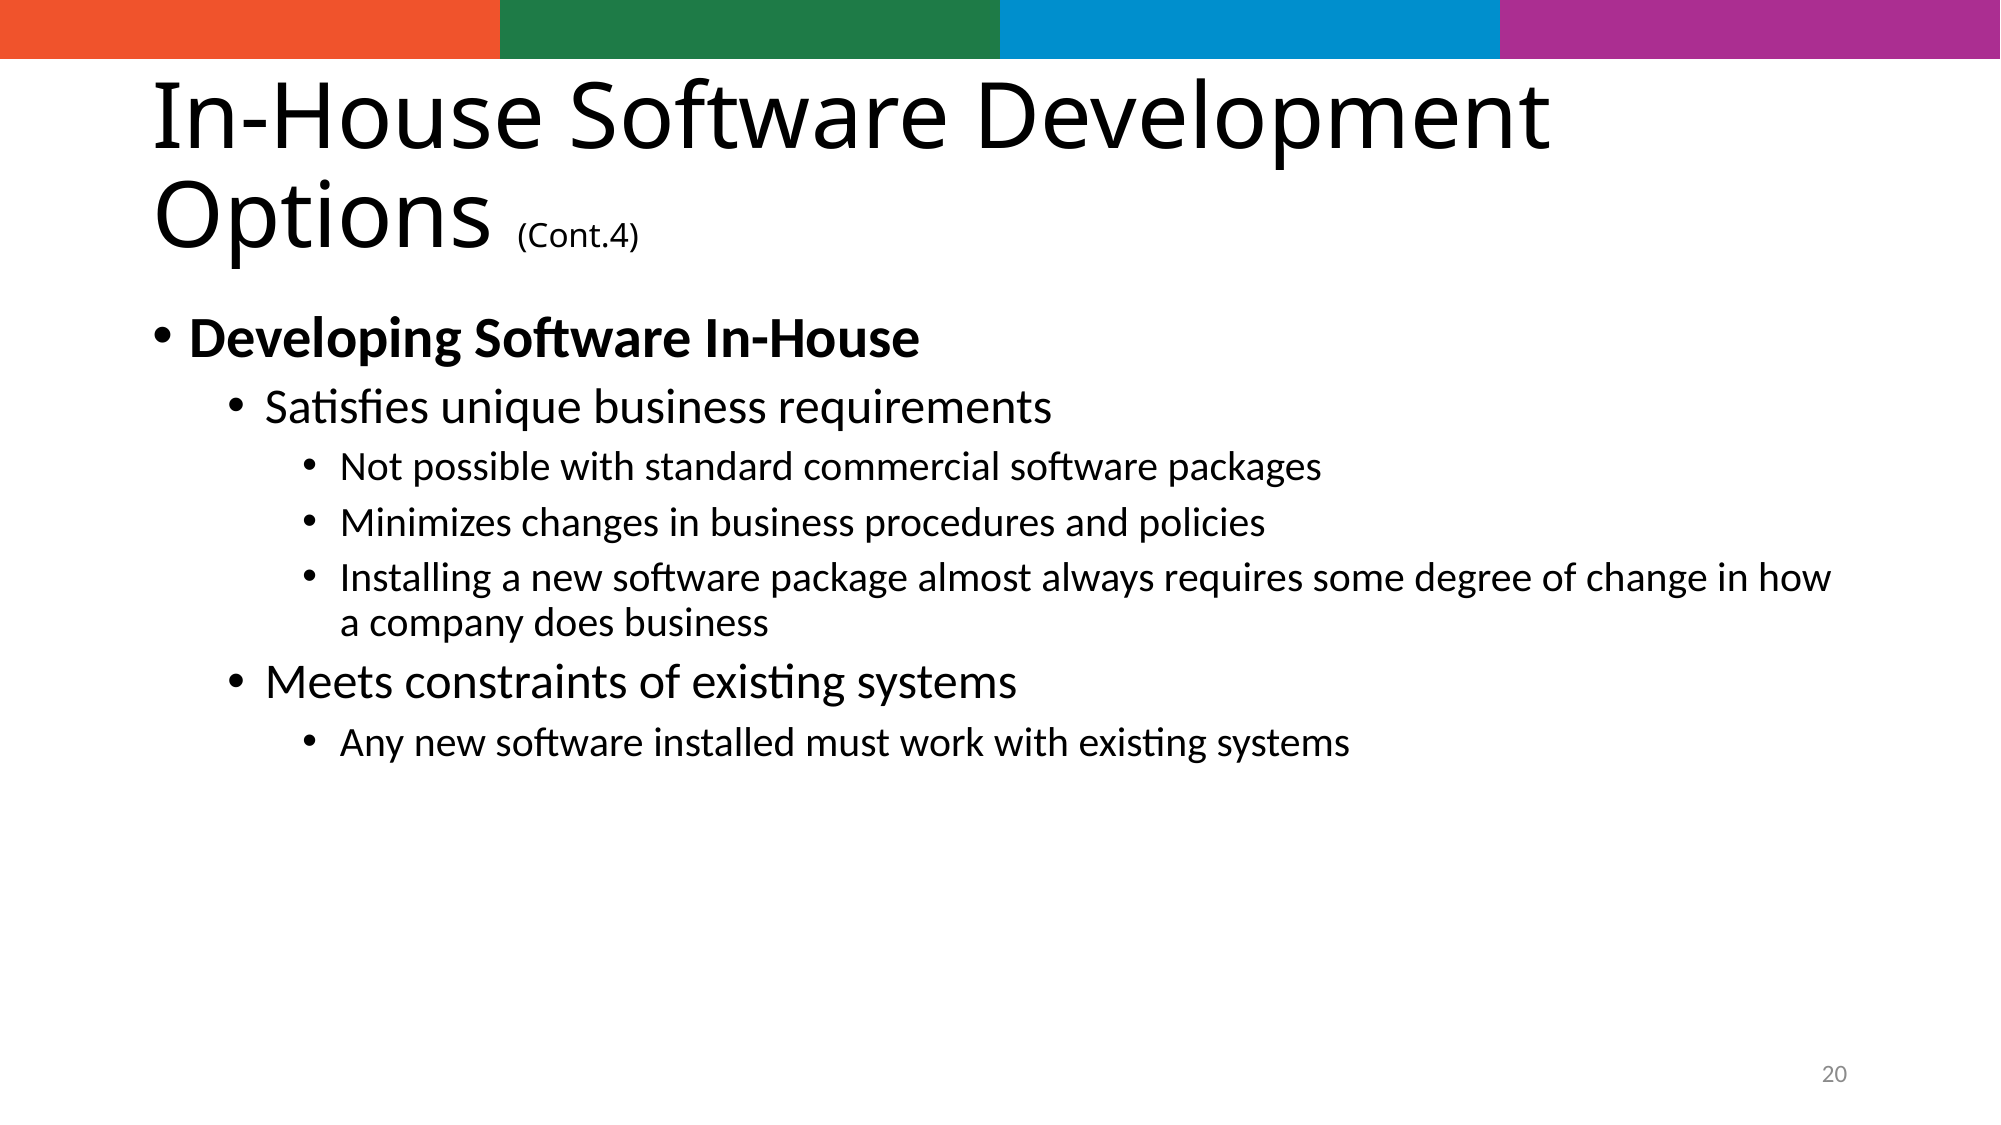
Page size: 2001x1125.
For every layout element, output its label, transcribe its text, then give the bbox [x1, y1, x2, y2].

title In-House Software Development Options (Cont.4) [137, 59, 1863, 278]
slide_number 20 [1412, 1042, 1863, 1103]
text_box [0, 0, 2000, 59]
list Developing Software In-House Satisfies unique business requirements Not possible with standard commercial software packages Minimizes changes in business procedures and policies Installing a new software package almost always requires some degree of change in how a company does business Meets constraints of existing systems Any new software installed must work with existing systems [137, 299, 1863, 1014]
